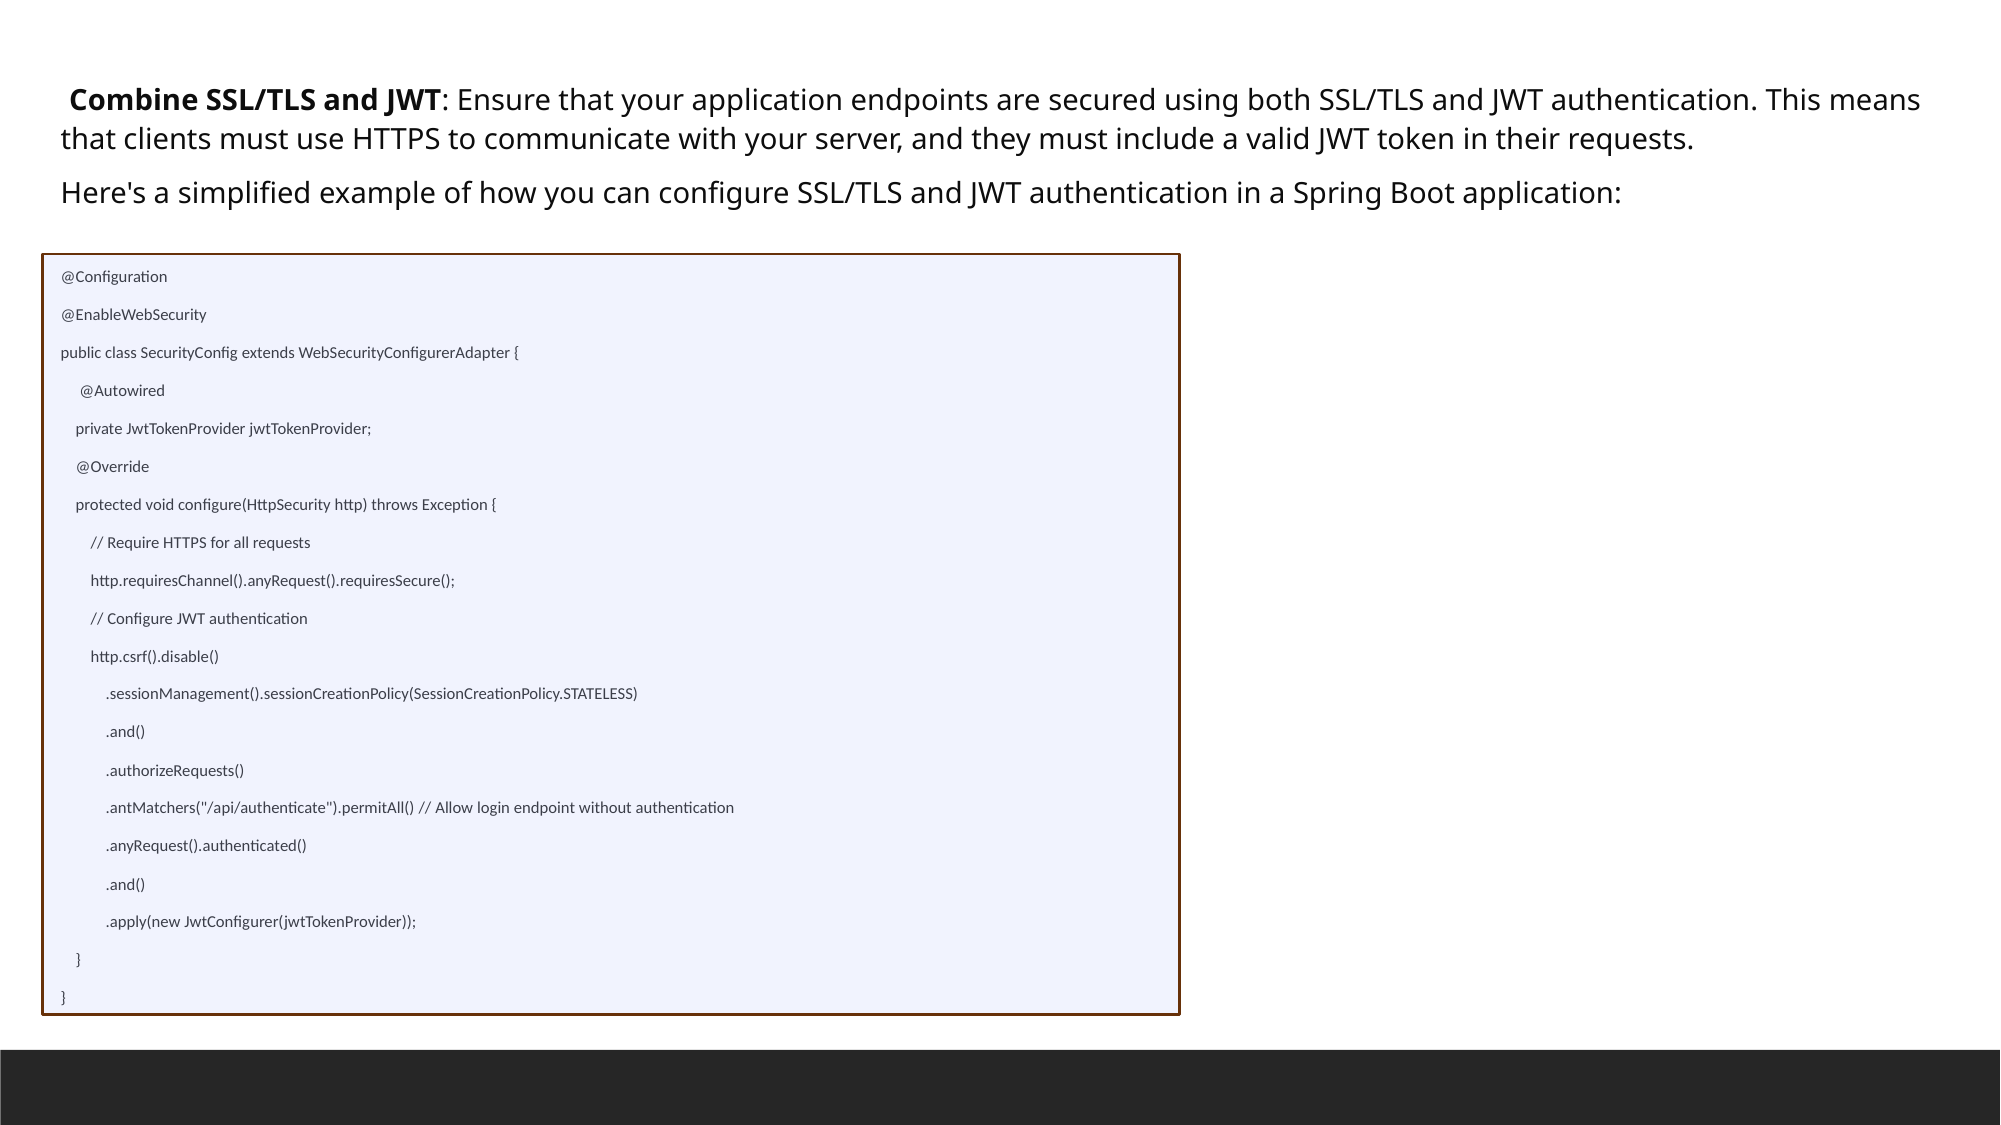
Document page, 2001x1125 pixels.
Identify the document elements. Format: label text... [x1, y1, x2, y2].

text_box [41, 253, 1181, 1016]
text_box Combine SSL/TLS and JWT: Ensure that your application endpoints are secured using both SSL/TLS and JWT authentication. This means that clients must use HTTPS to communicate with your server, and they must include a valid JWT token in their requests. Here's a simplified example of how you can configure SSL/TLS and JWT authentication in a Spring Boot application: @Configuration @EnableWebSecurity public class SecurityConfig extends WebSecurityConfigurerAdapter { @Autowired private JwtTokenProvider jwtTokenProvider; @Override protected void configure(HttpSecurity http) throws Exception { // Require HTTPS for all requests http.requiresChannel().anyRequest().requiresSecure(); // Configure JWT authentication http.csrf().disable() .sessionManagement().sessionCreationPolicy(SessionCreationPolicy.STATELESS) .and() .authorizeRequests() .antMatchers("/api/authenticate").permitAll() // Allow login endpoint without authentication .anyRequest().authenticated() .and() .apply(new JwtConfigurer(jwtTokenProvider)); } } [45, 62, 1958, 1115]
